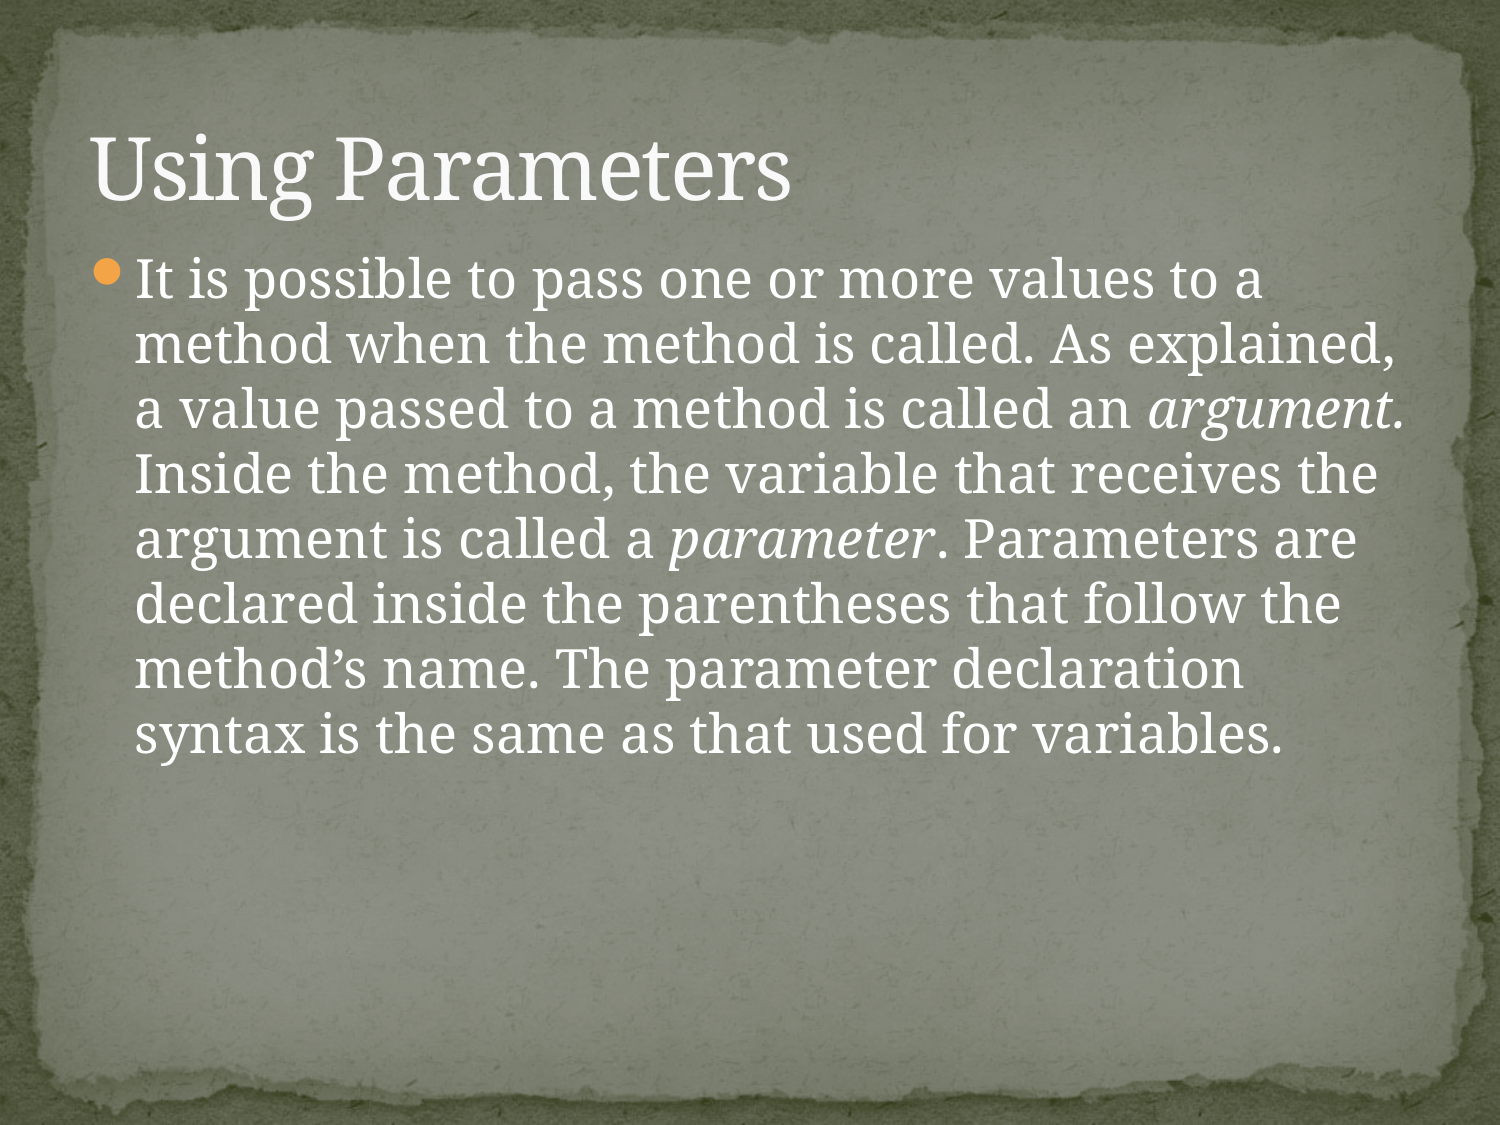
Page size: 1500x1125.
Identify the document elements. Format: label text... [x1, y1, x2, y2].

title Using Parameters [74, 24, 1425, 225]
list It is possible to pass one or more values to a method when the method is called. As explained, a value passed to a method is called an argument. Inside the method, the variable that receives the argument is called a parameter. Parameters are declared inside the parentheses that follow the method’s name. The parameter declaration syntax is the same as that used for variables. [75, 237, 1425, 1005]
